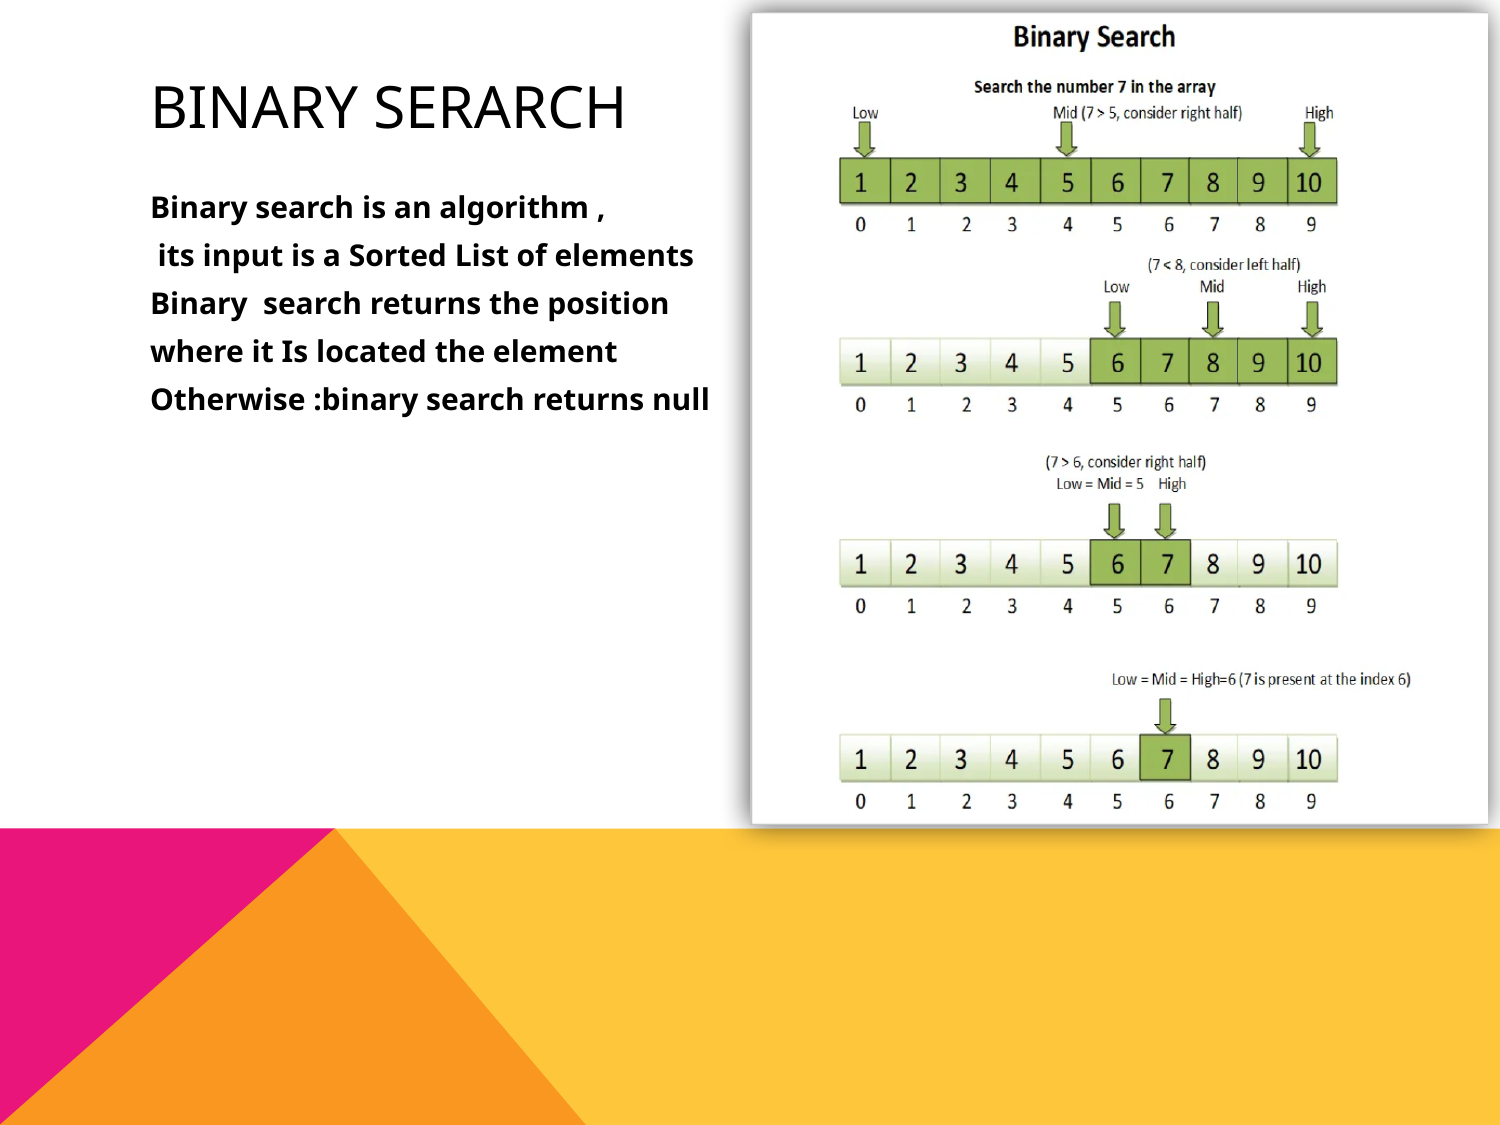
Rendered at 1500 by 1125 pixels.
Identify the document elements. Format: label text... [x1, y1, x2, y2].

picture [749, 12, 1488, 826]
title Binary Serarch [135, 60, 744, 150]
list Binary search is an algorithm , its input is a Sorted List of elements Binary search returns the position where it Is located the element Otherwise :binary search returns null [135, 180, 744, 425]
